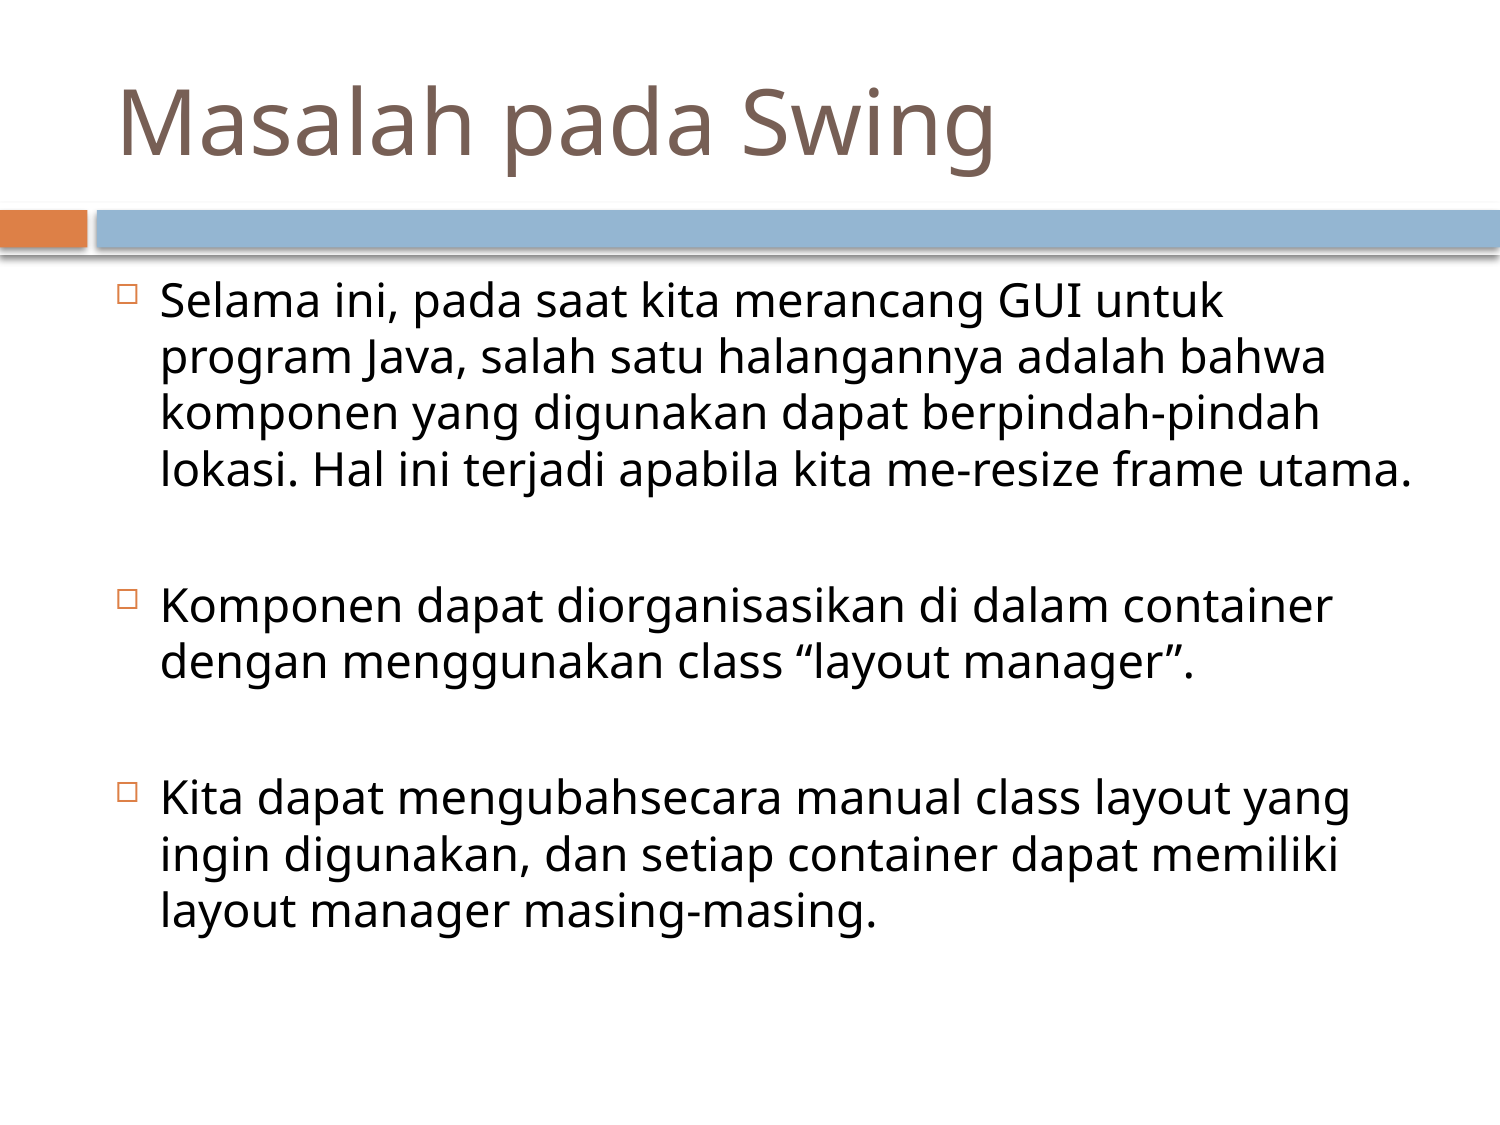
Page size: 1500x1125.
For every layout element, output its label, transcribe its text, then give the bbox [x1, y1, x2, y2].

title Masalah pada Swing [100, 37, 1438, 200]
list Selama ini, pada saat kita merancang GUI untuk program Java, salah satu halangannya adalah bahwa komponen yang digunakan dapat berpindah-pindah lokasi. Hal ini terjadi apabila kita me-resize frame utama. Komponen dapat diorganisasikan di dalam container dengan menggunakan class “layout manager”. Kita dapat mengubahsecara manual class layout yang ingin digunakan, dan setiap container dapat memiliki layout manager masing-masing. [100, 262, 1438, 1000]
